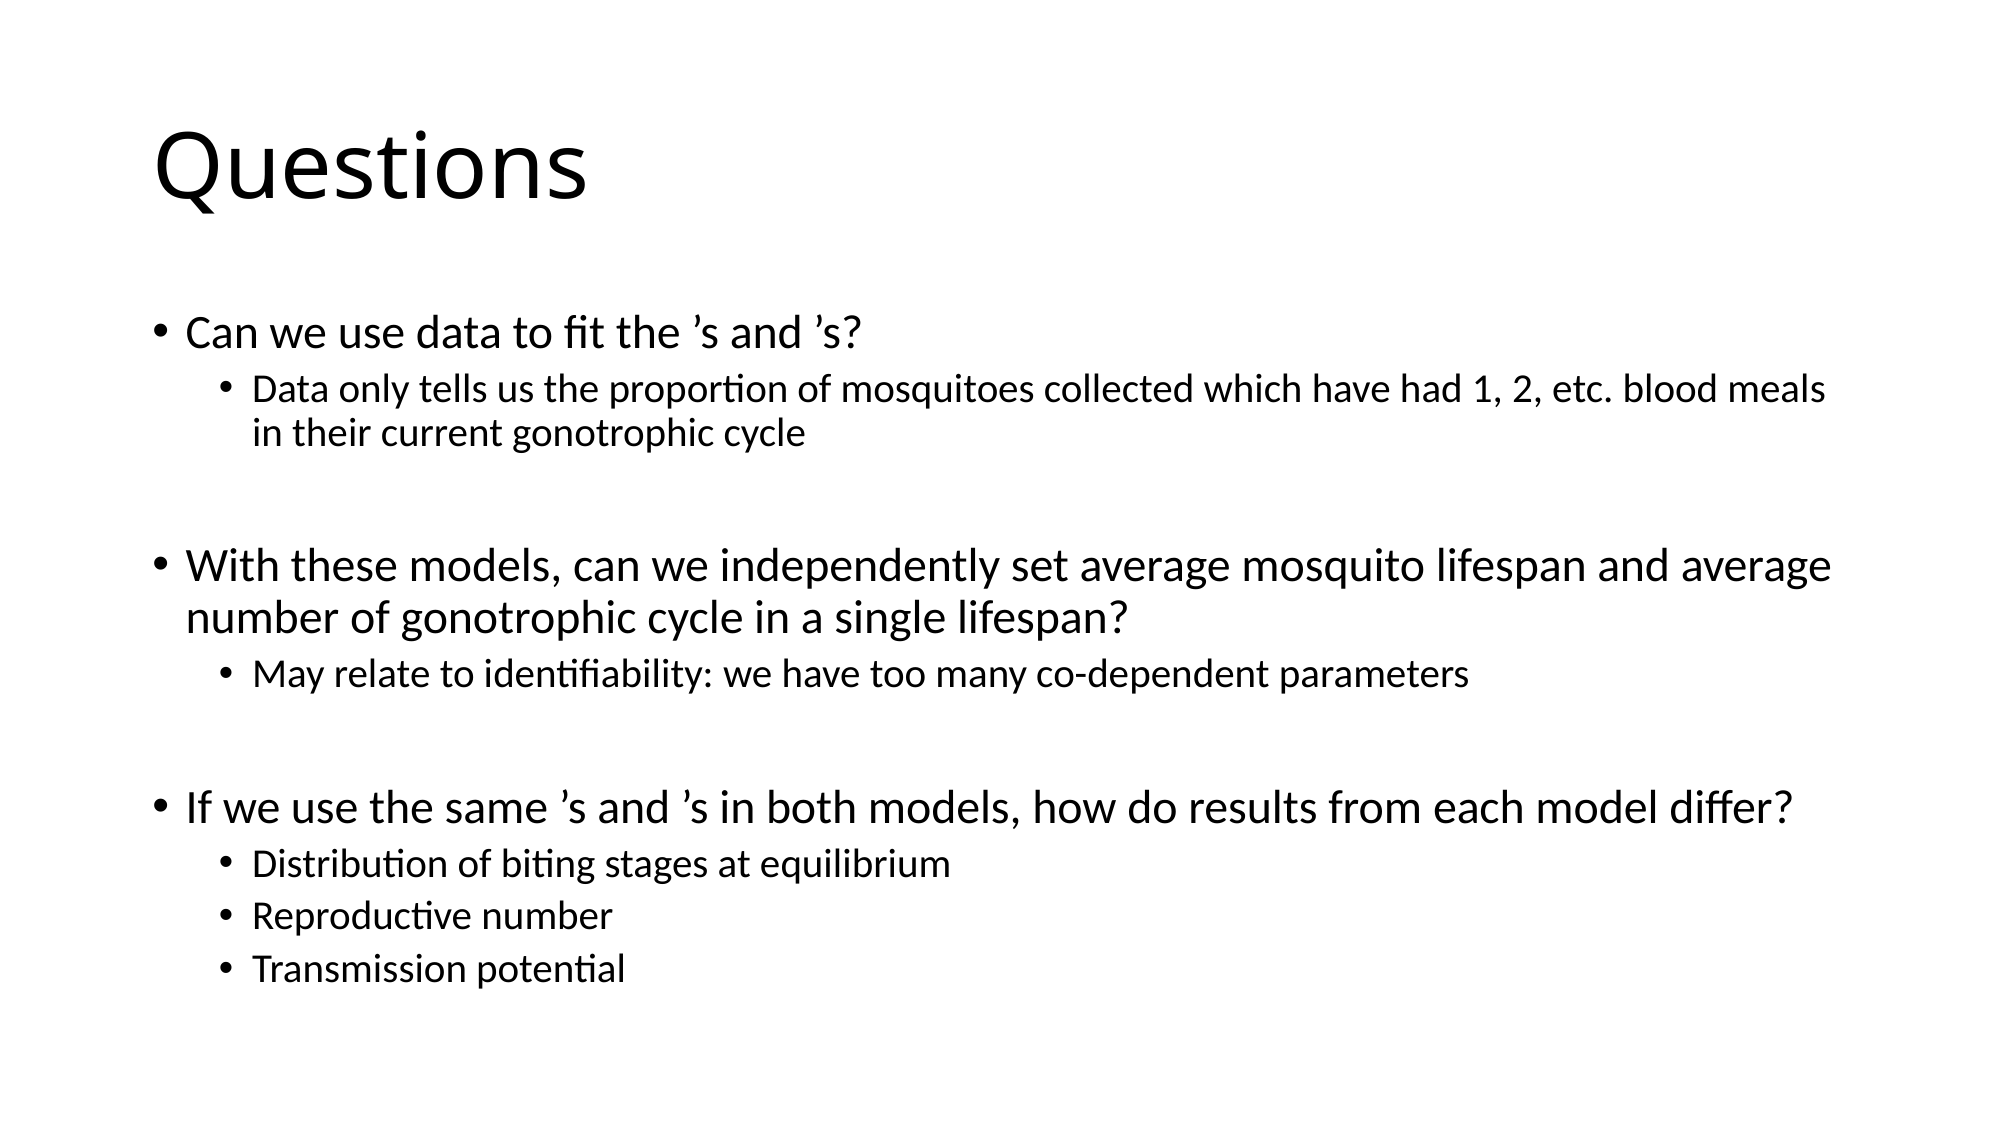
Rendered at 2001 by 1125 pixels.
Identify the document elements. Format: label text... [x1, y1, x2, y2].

title Questions [137, 59, 1863, 278]
